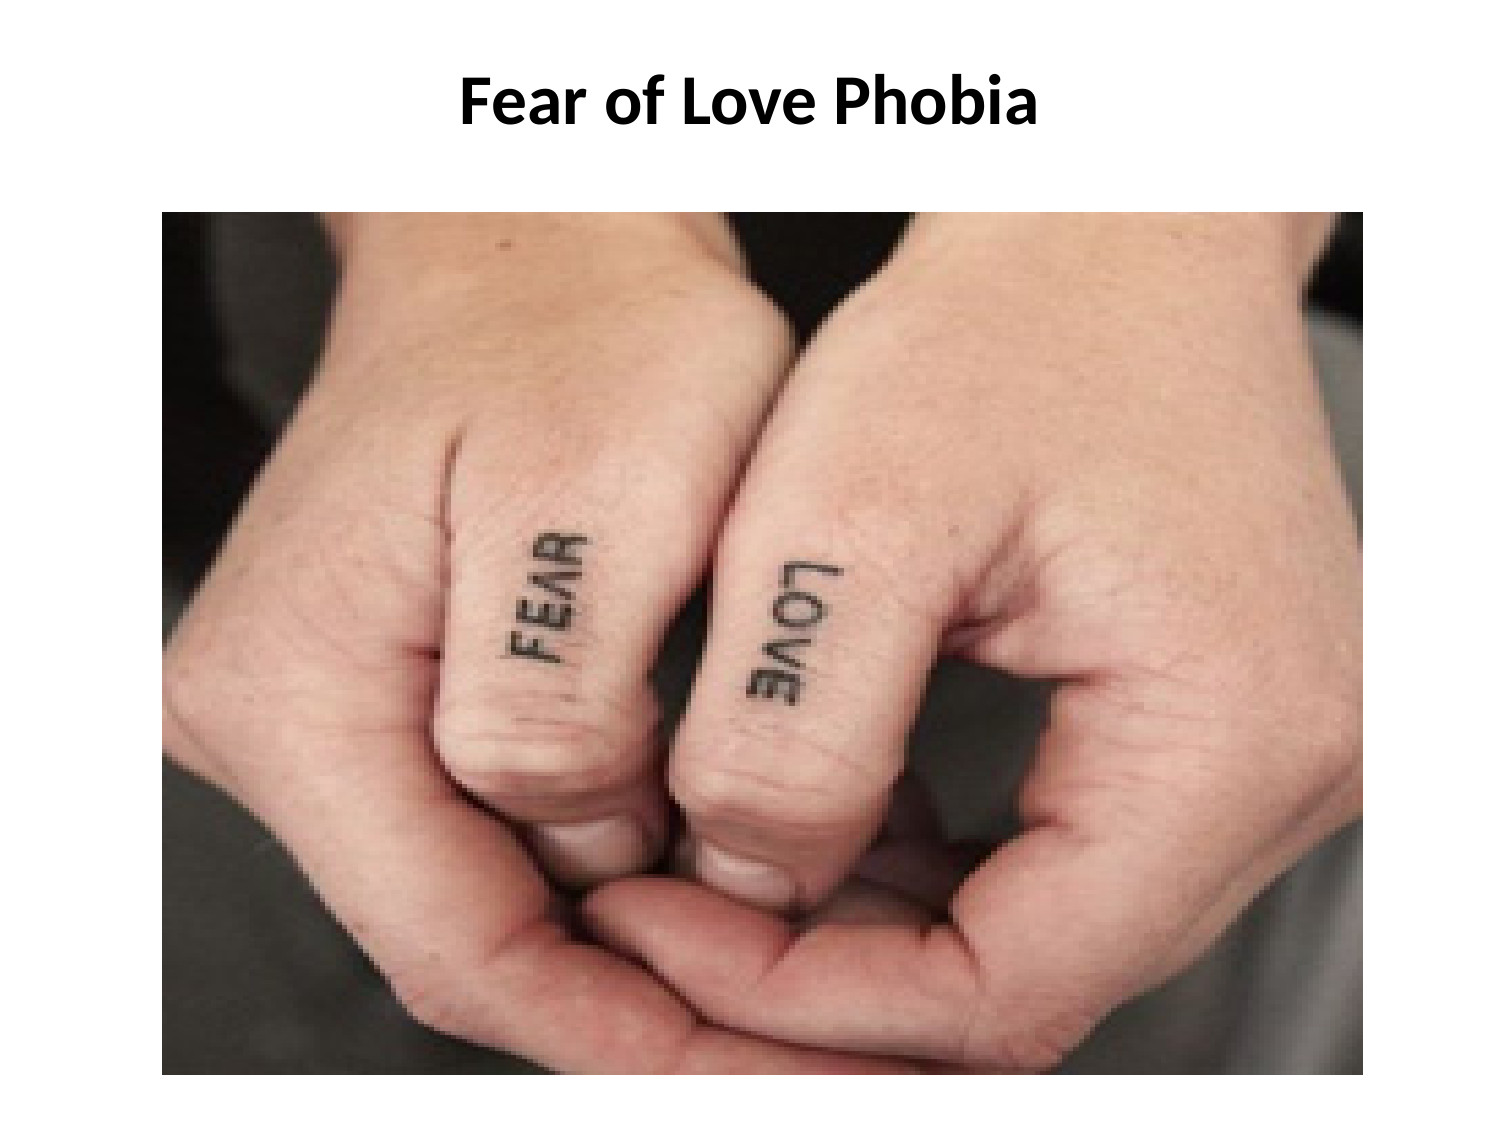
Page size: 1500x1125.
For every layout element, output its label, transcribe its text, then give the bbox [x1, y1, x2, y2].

title Fear of Love Phobia [75, 45, 1425, 233]
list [162, 212, 1363, 1076]
